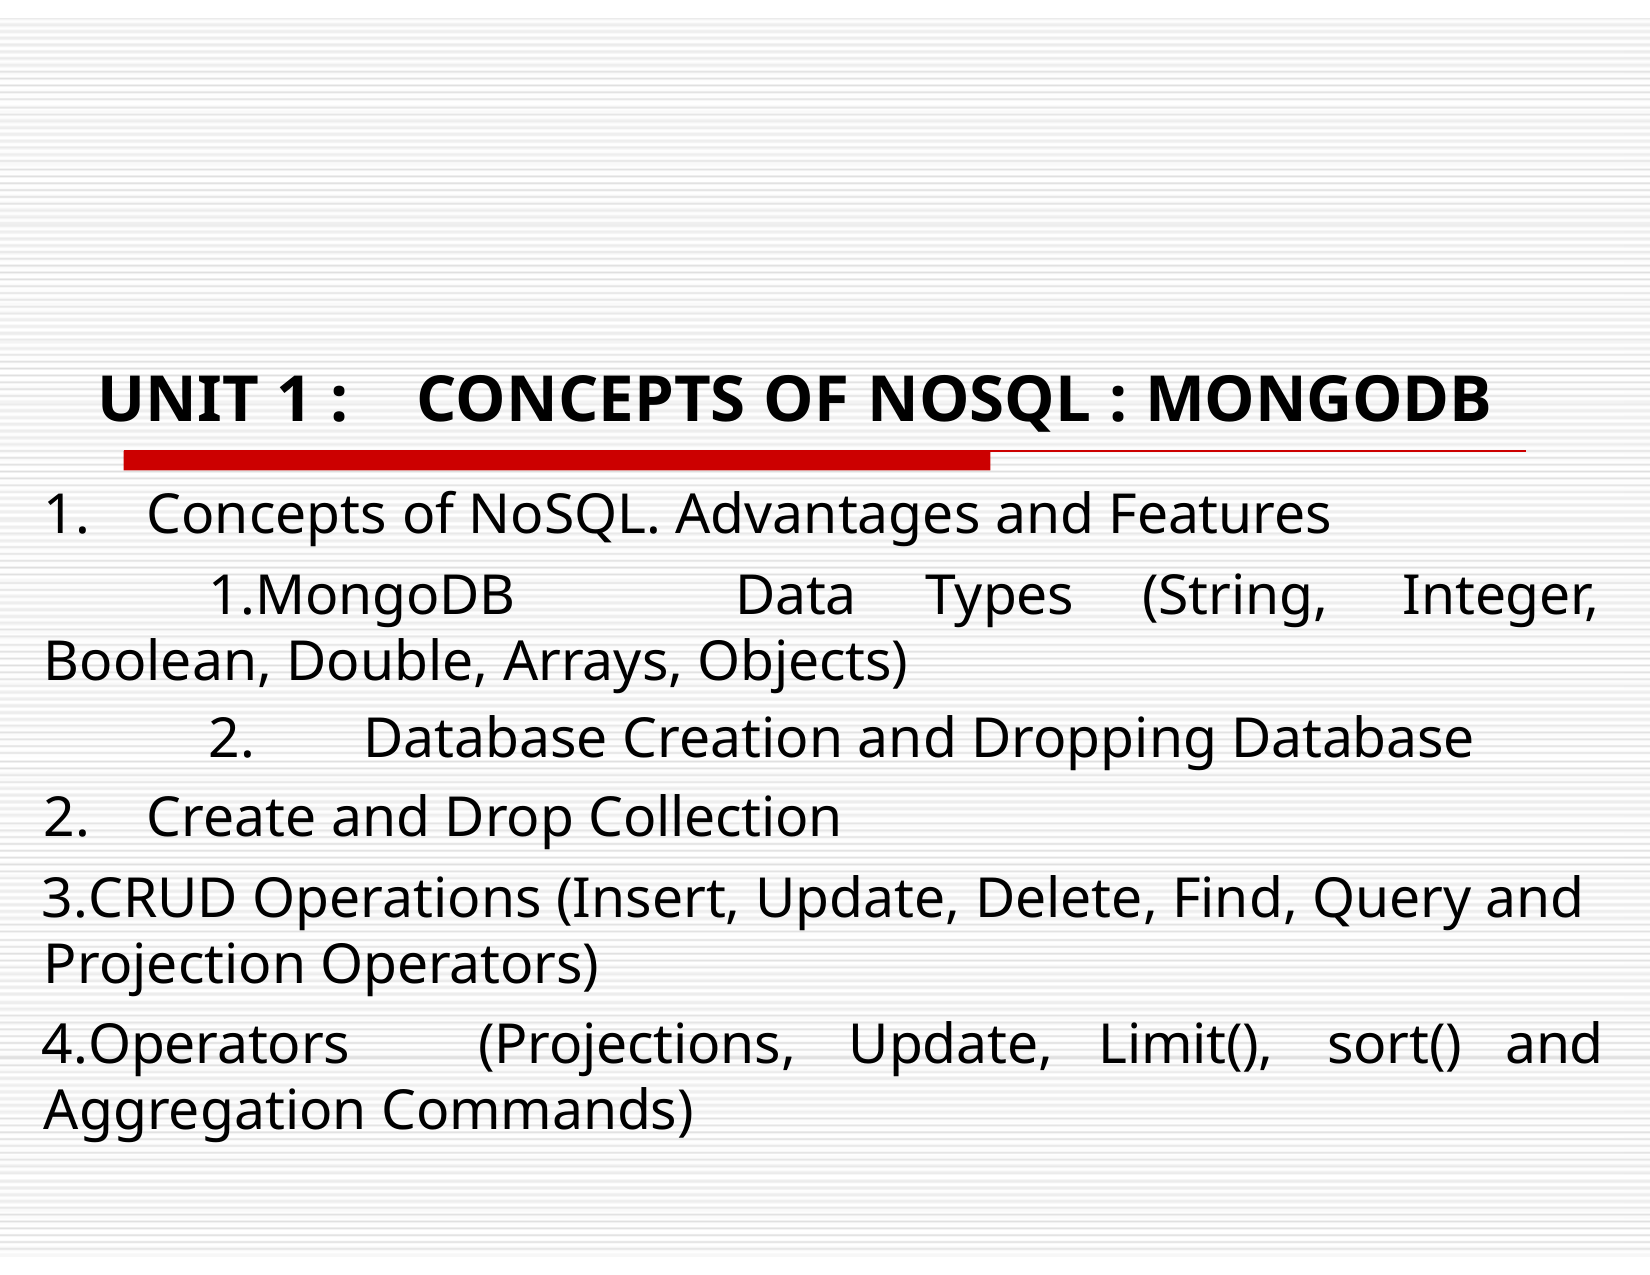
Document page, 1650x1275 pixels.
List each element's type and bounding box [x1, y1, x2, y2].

text_box [123, 449, 1527, 471]
picture [0, 18, 1650, 1257]
